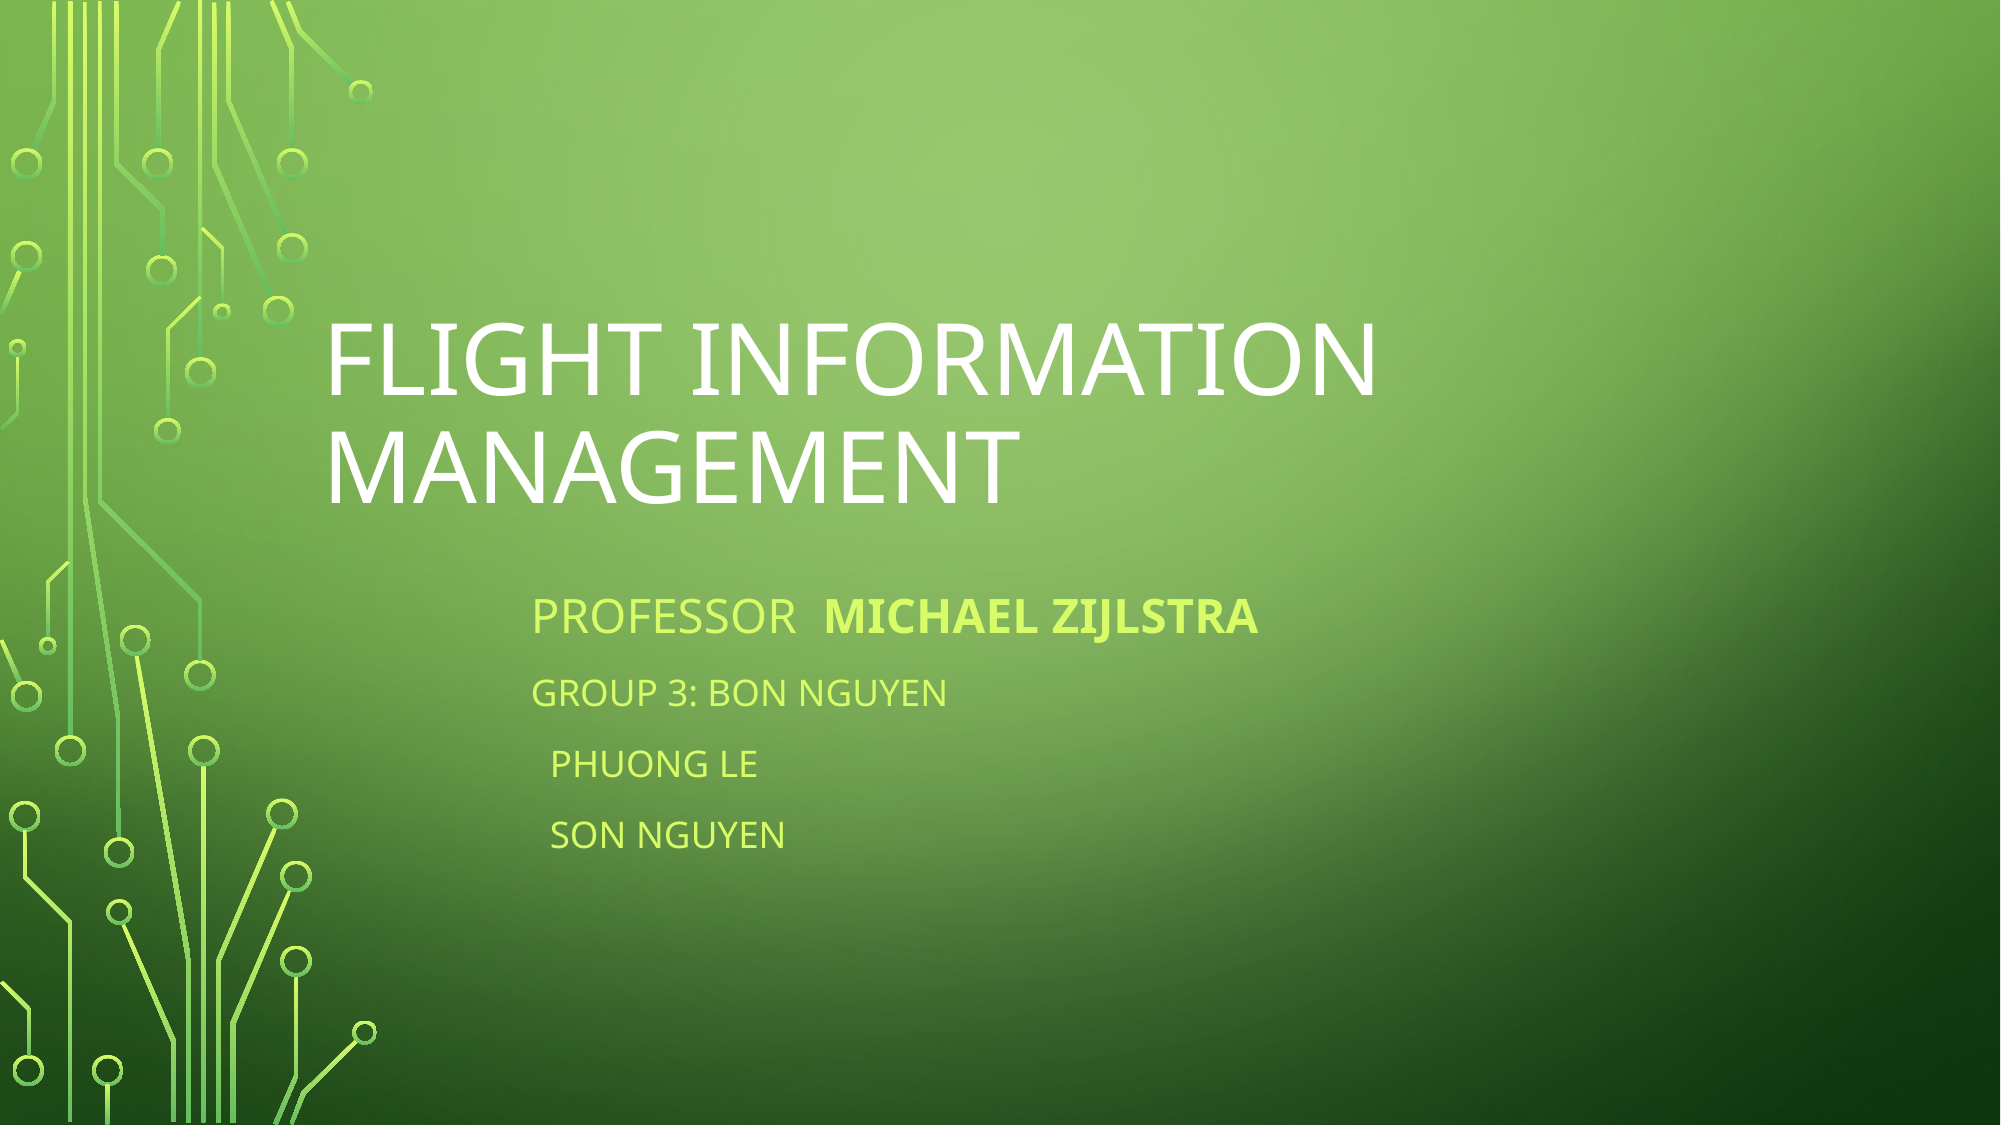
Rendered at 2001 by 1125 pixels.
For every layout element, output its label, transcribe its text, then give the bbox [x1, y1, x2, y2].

subtitle professor Michael Zijlstra Group 3: bon nguyen Phuong le son nguyen [307, 566, 1750, 867]
title Flight information management [307, 184, 1750, 533]
